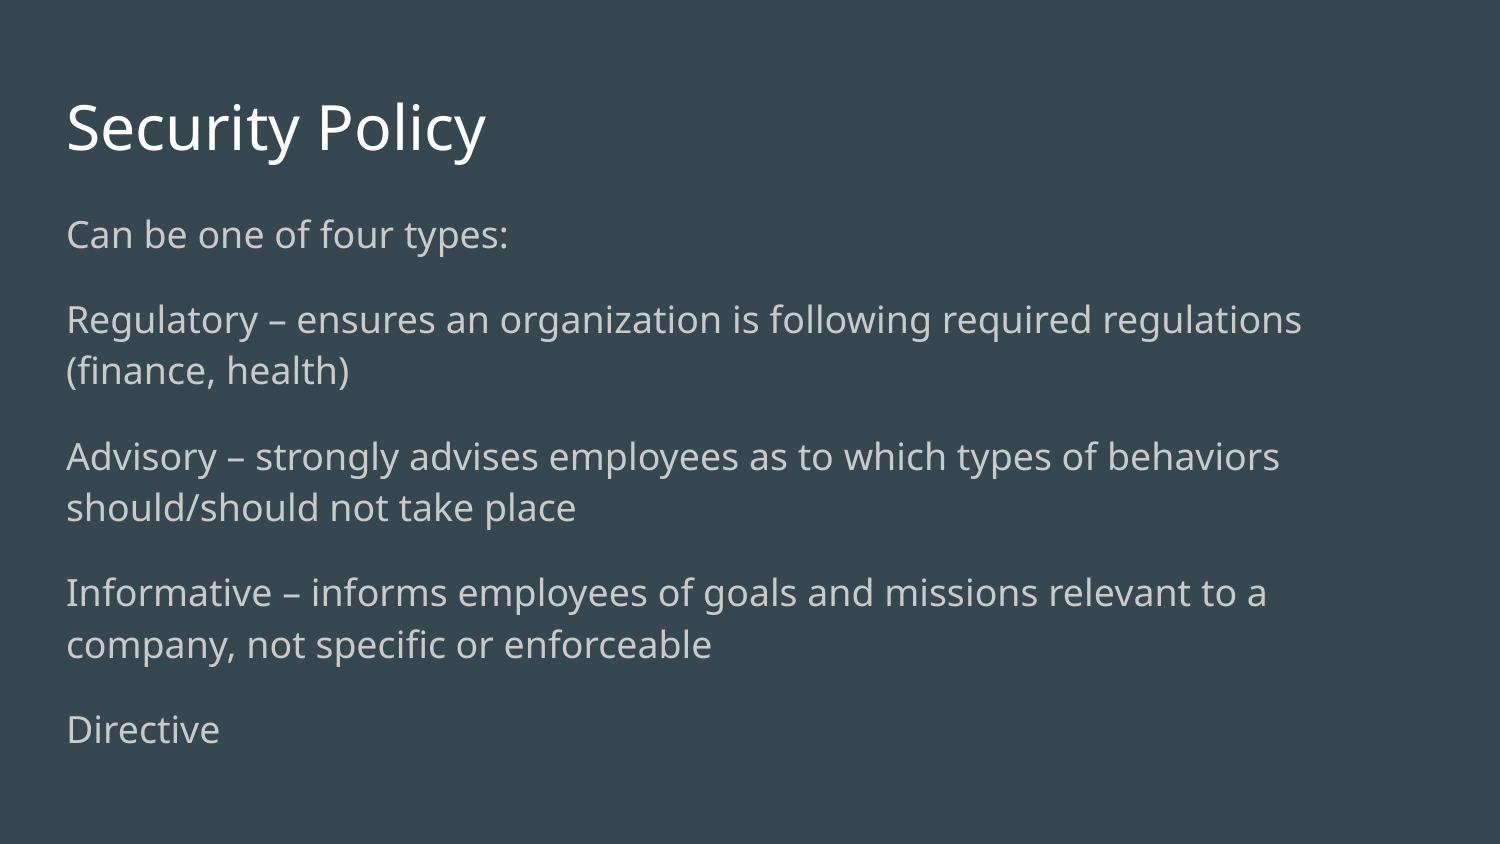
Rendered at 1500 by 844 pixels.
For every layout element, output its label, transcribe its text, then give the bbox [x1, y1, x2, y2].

list Can be one of four types:​ Regulatory – ensures an organization is following required regulations (finance, health)​ Advisory – strongly advises employees as to which types of behaviors should/should not take place​ Informative – informs employees of goals and missions relevant to a company, not specific or enforceable​ Directive​ [51, 189, 1449, 750]
title Security Policy​ [51, 72, 1449, 167]
